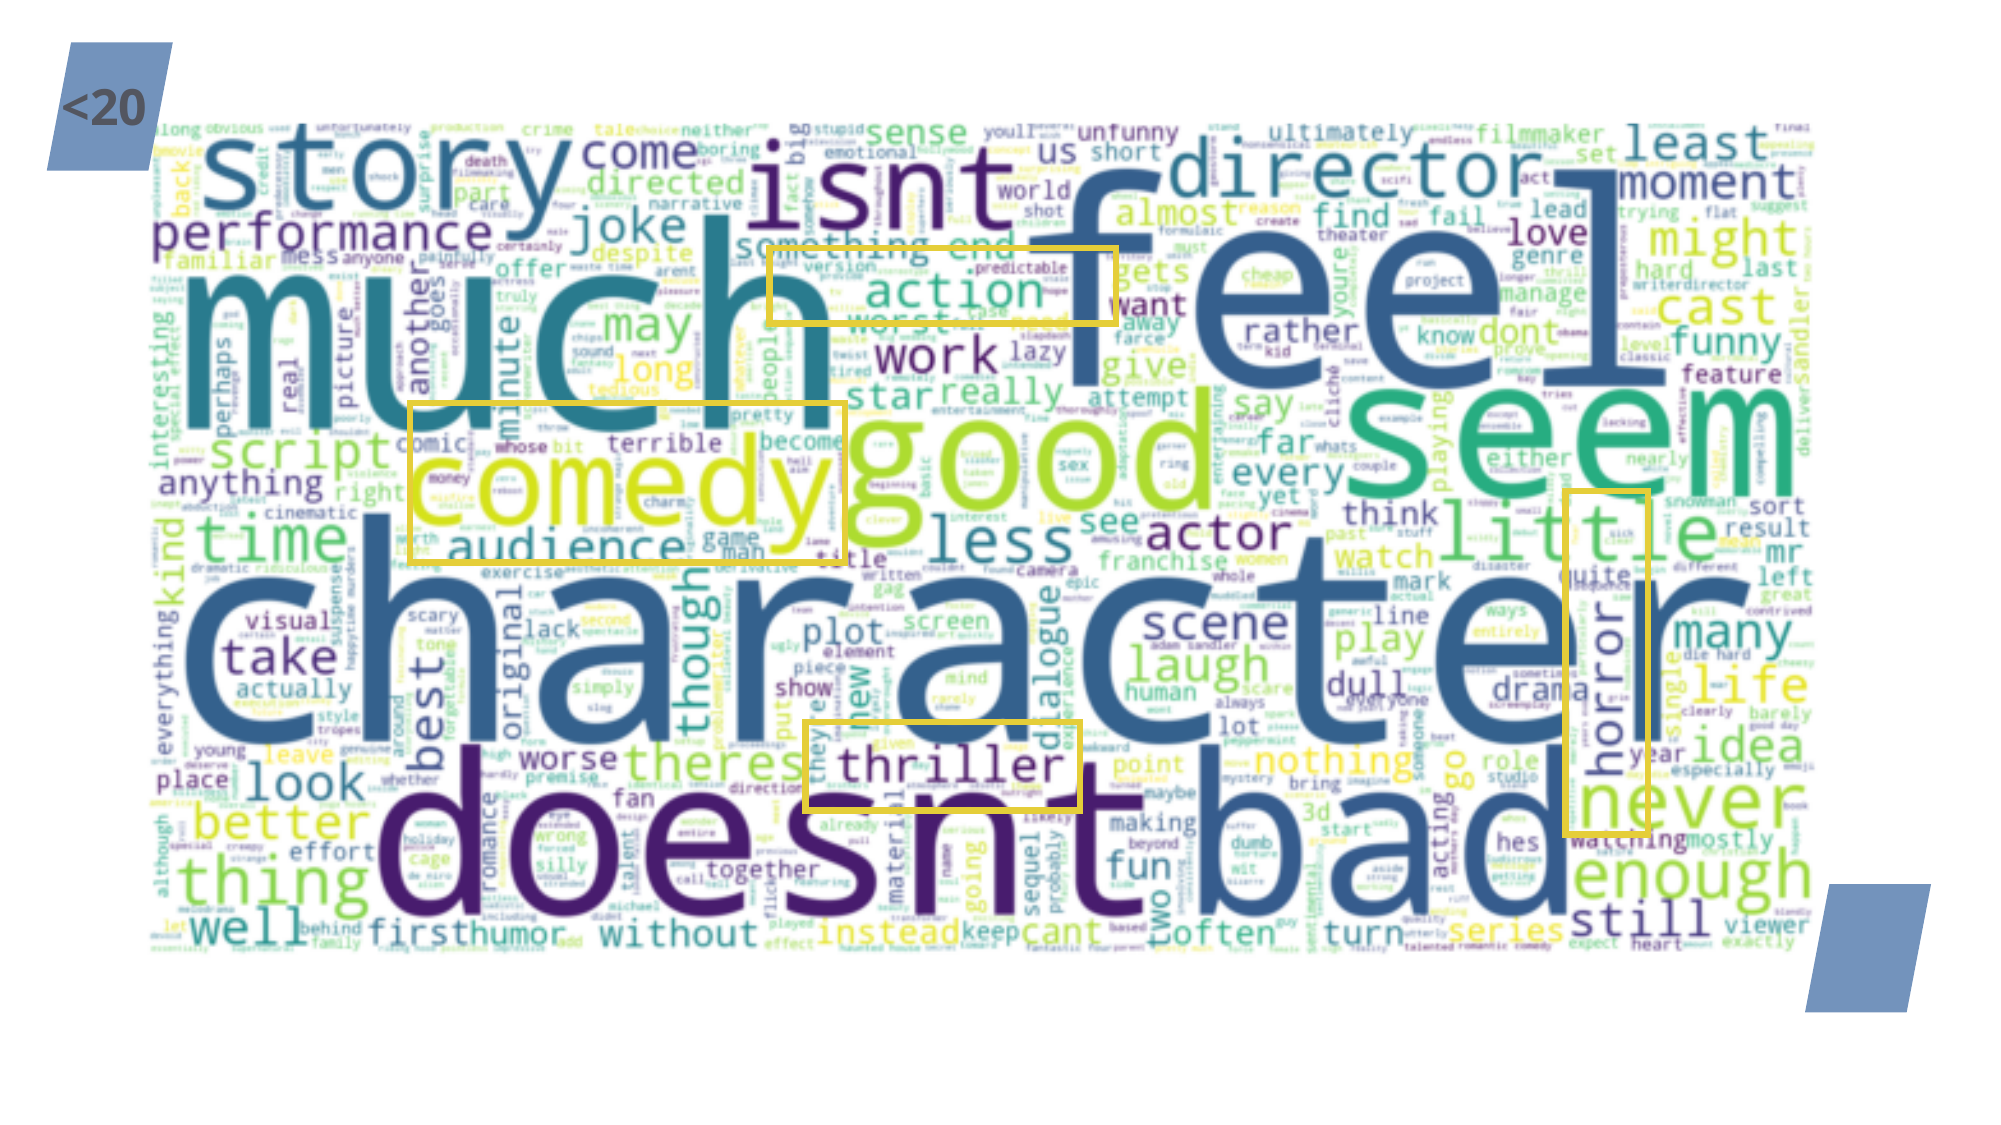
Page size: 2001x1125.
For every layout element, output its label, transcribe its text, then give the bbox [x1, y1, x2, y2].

text_box <20 [46, 68, 177, 144]
text_box [1803, 883, 1933, 1014]
text_box [45, 144, 131, 172]
picture [131, 106, 1833, 975]
text_box [65, 41, 175, 68]
